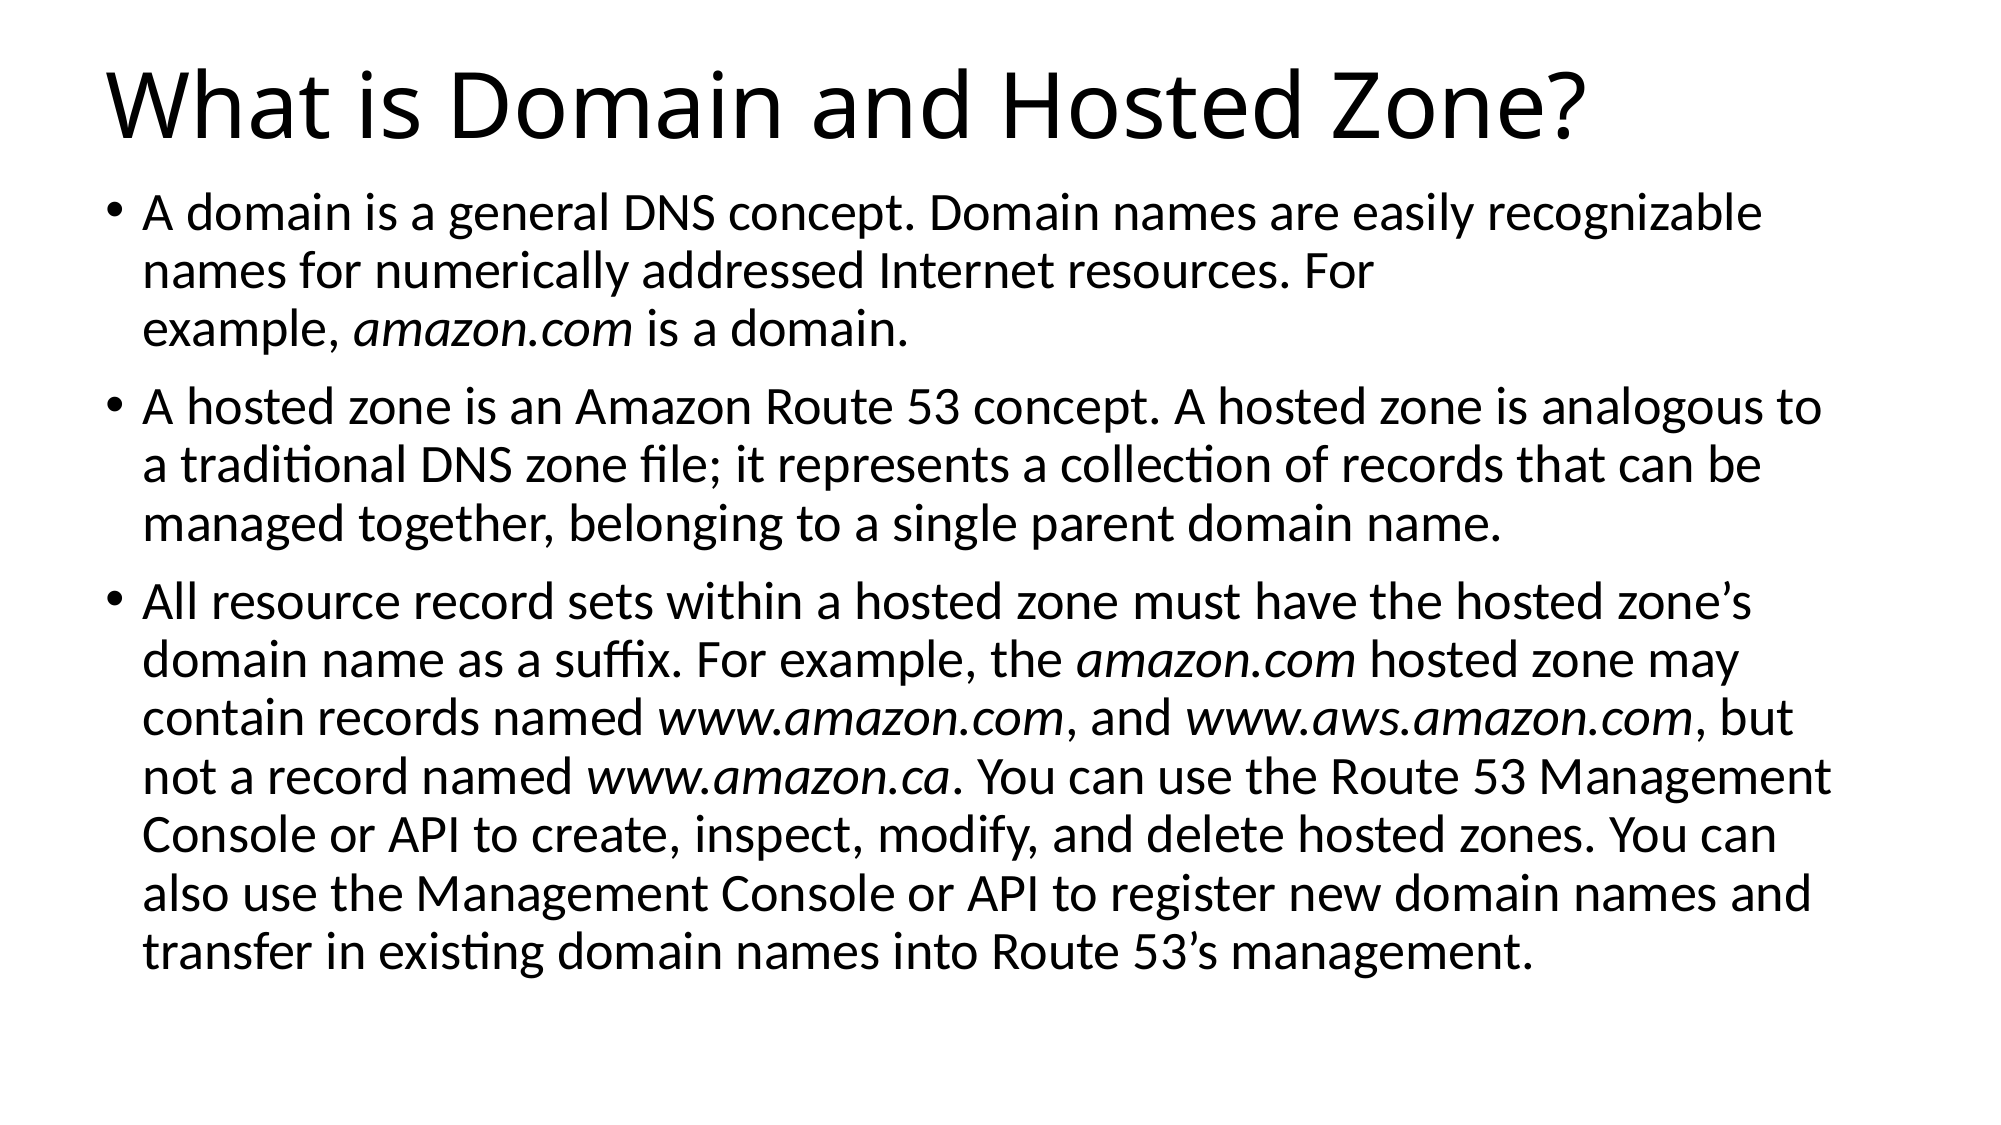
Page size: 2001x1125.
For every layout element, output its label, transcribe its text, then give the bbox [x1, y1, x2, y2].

list A domain is a general DNS concept. Domain names are easily recognizable names for numerically addressed Internet resources. For example, amazon.com is a domain. A hosted zone is an Amazon Route 53 concept. A hosted zone is analogous to a traditional DNS zone file; it represents a collection of records that can be managed together, belonging to a single parent domain name. All resource record sets within a hosted zone must have the hosted zone’s domain name as a suffix. For example, the amazon.com hosted zone may contain records named www.amazon.com, and www.aws.amazon.com, but not a record named www.amazon.ca. You can use the Route 53 Management Console or API to create, inspect, modify, and delete hosted zones. You can also use the Management Console or API to register new domain names and transfer in existing domain names into Route 53’s management. [90, 175, 1863, 1014]
title What is Domain and Hosted Zone? [90, 0, 1816, 175]
